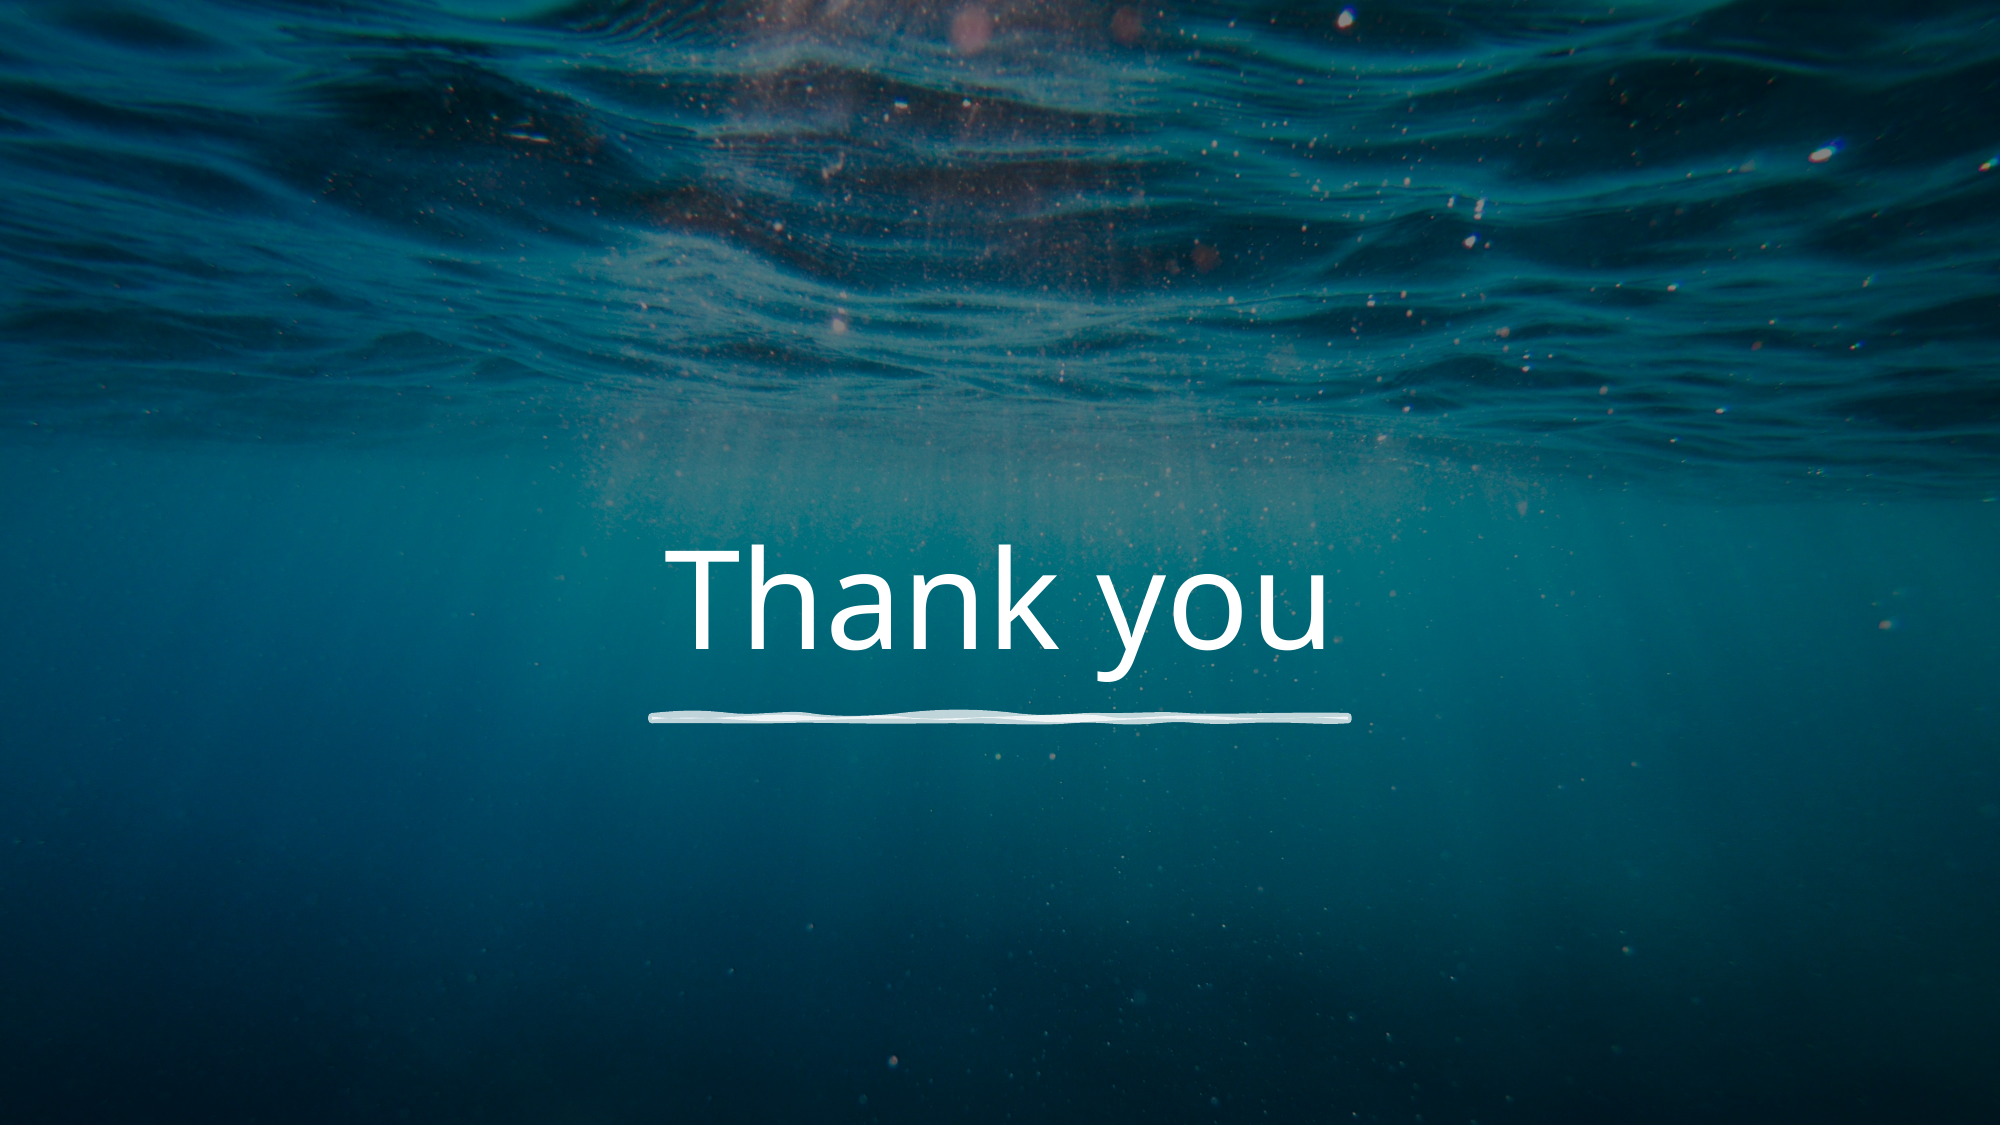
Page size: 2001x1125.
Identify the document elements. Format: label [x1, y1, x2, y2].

list [0, 0, 2000, 1125]
